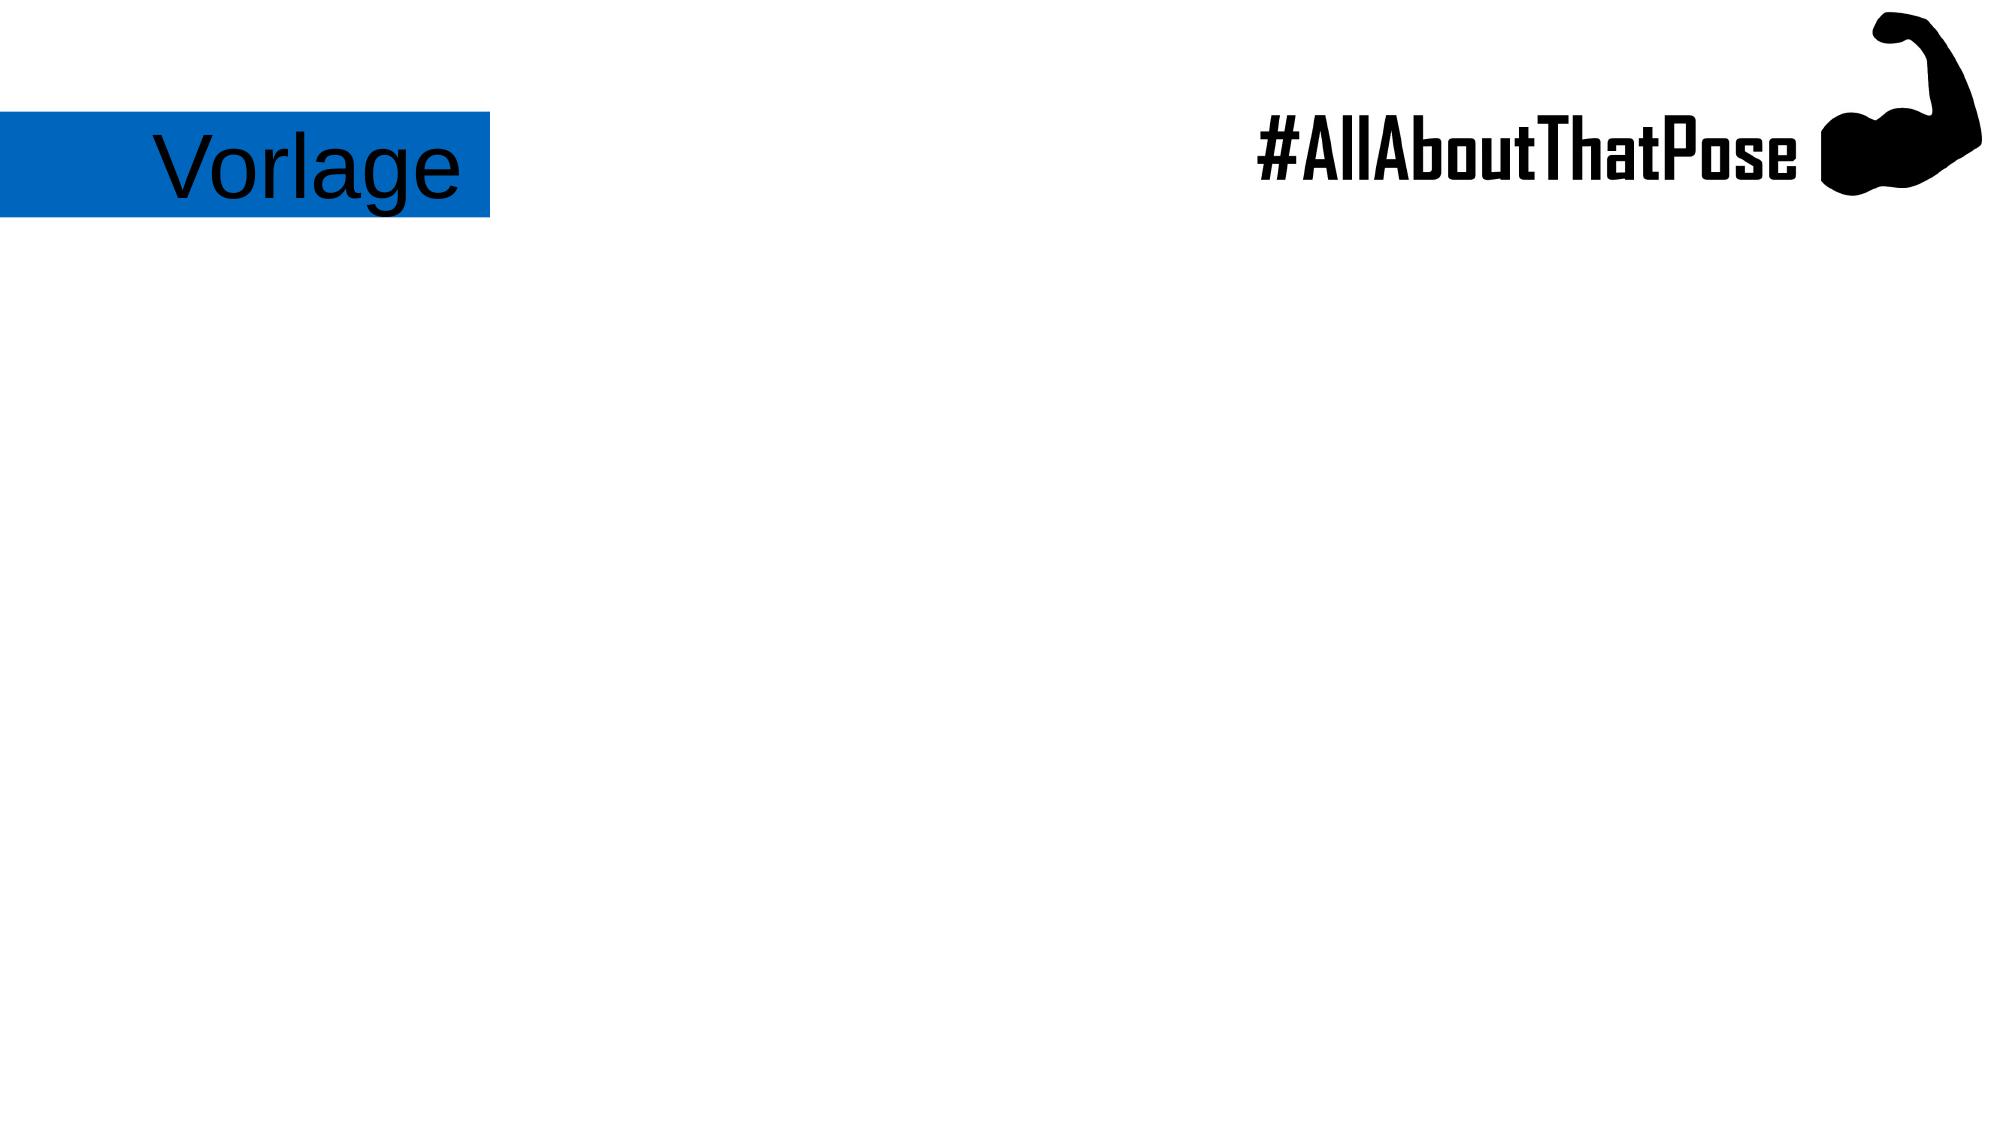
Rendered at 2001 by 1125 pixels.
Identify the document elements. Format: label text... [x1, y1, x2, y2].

text_box [0, 111, 137, 218]
picture [1243, 0, 2000, 218]
title Vorlage [137, 59, 1863, 278]
